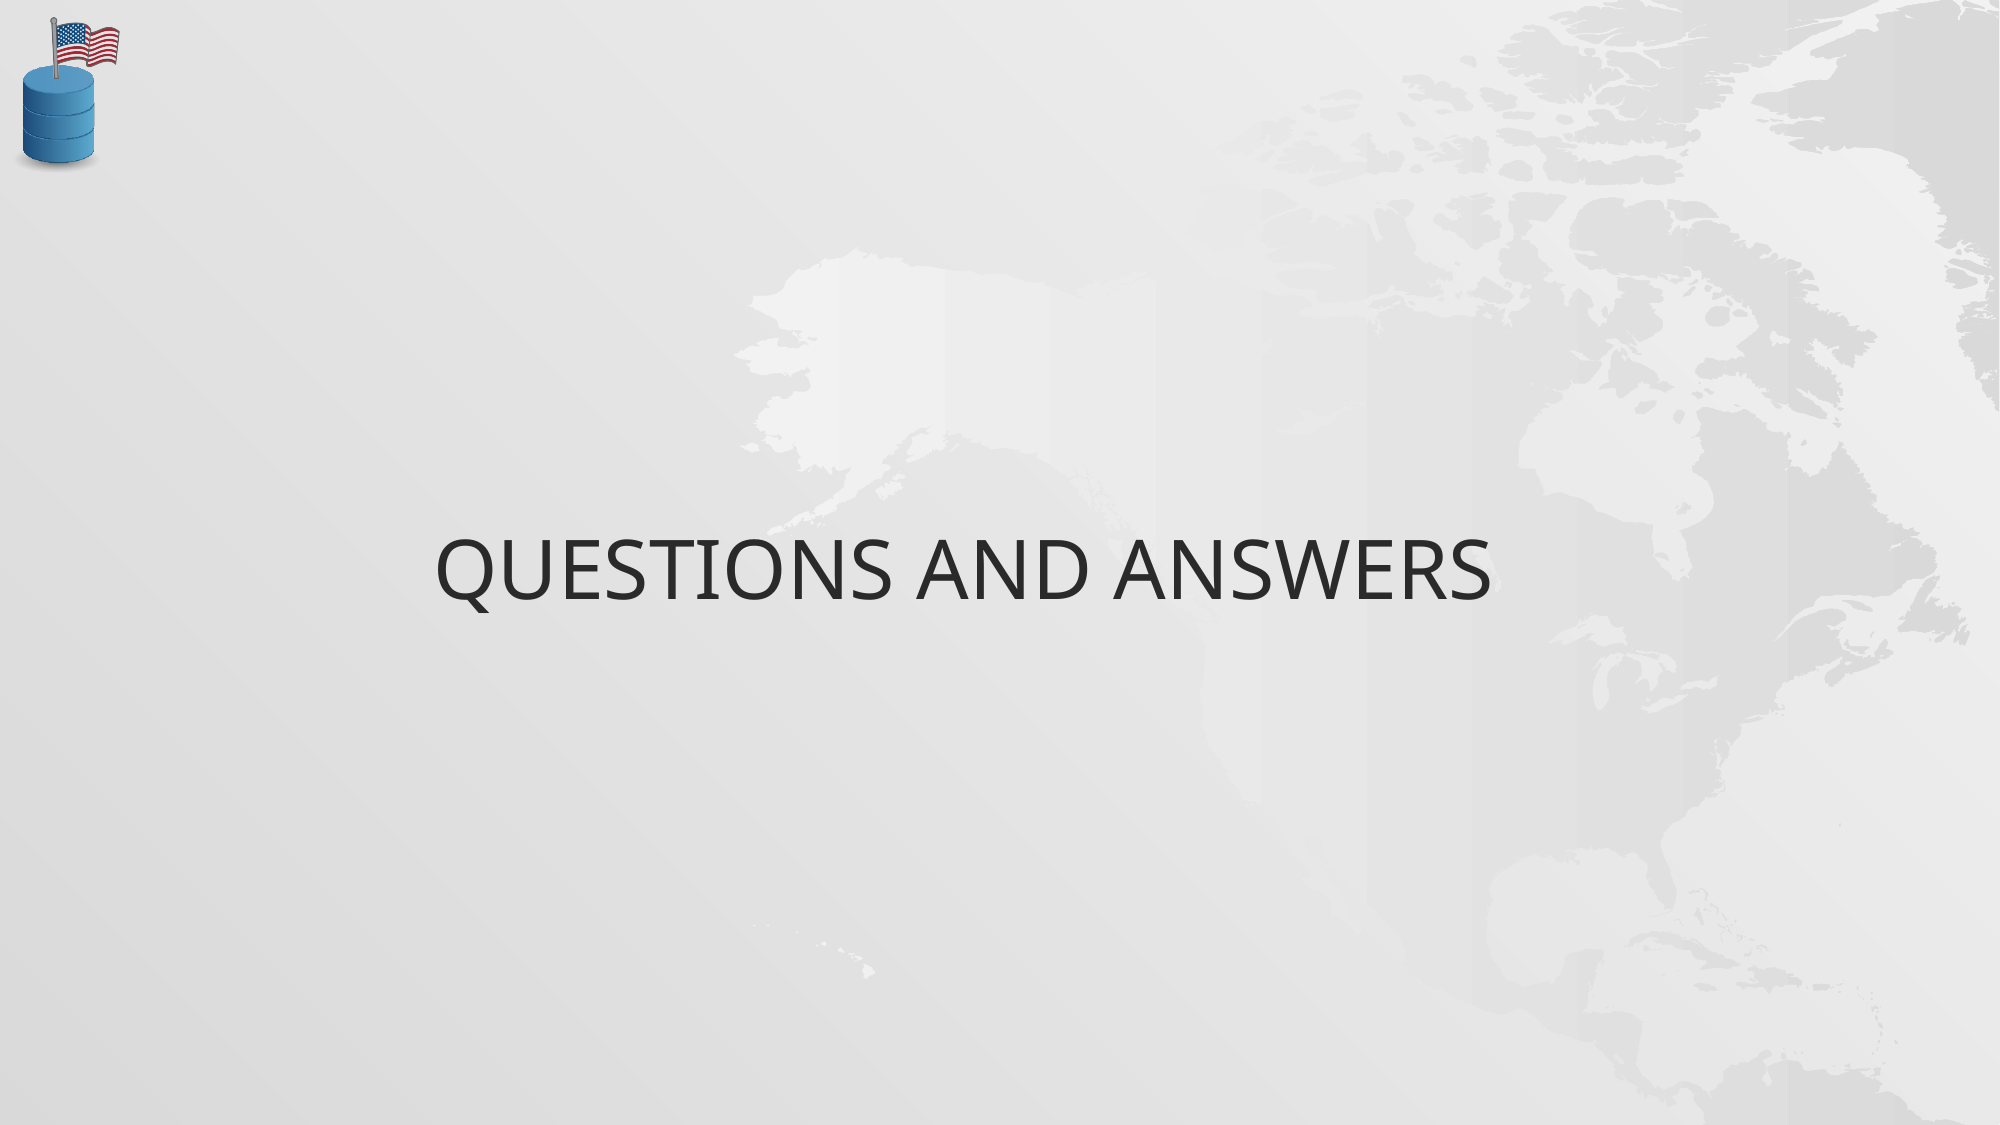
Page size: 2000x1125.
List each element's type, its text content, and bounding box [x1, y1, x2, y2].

title Questions and Answers [418, 500, 1581, 625]
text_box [12, 17, 120, 174]
